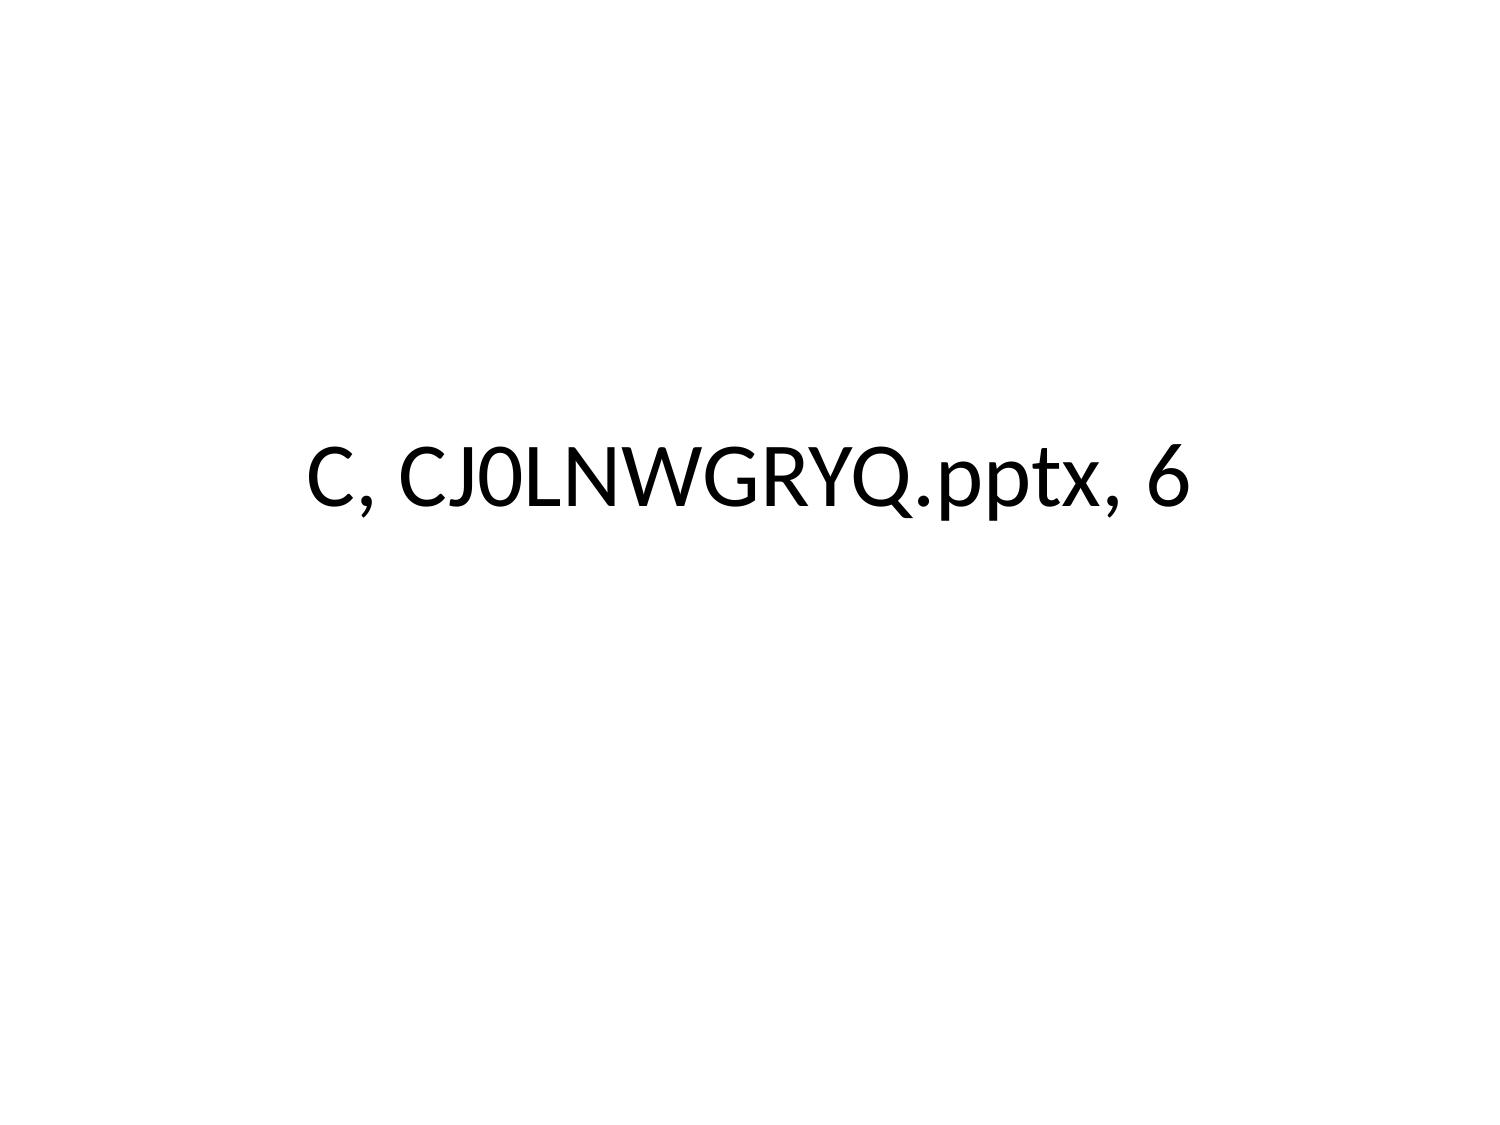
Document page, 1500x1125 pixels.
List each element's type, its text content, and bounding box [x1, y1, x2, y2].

title C, CJ0LNWGRYQ.pptx, 6 [112, 349, 1388, 591]
